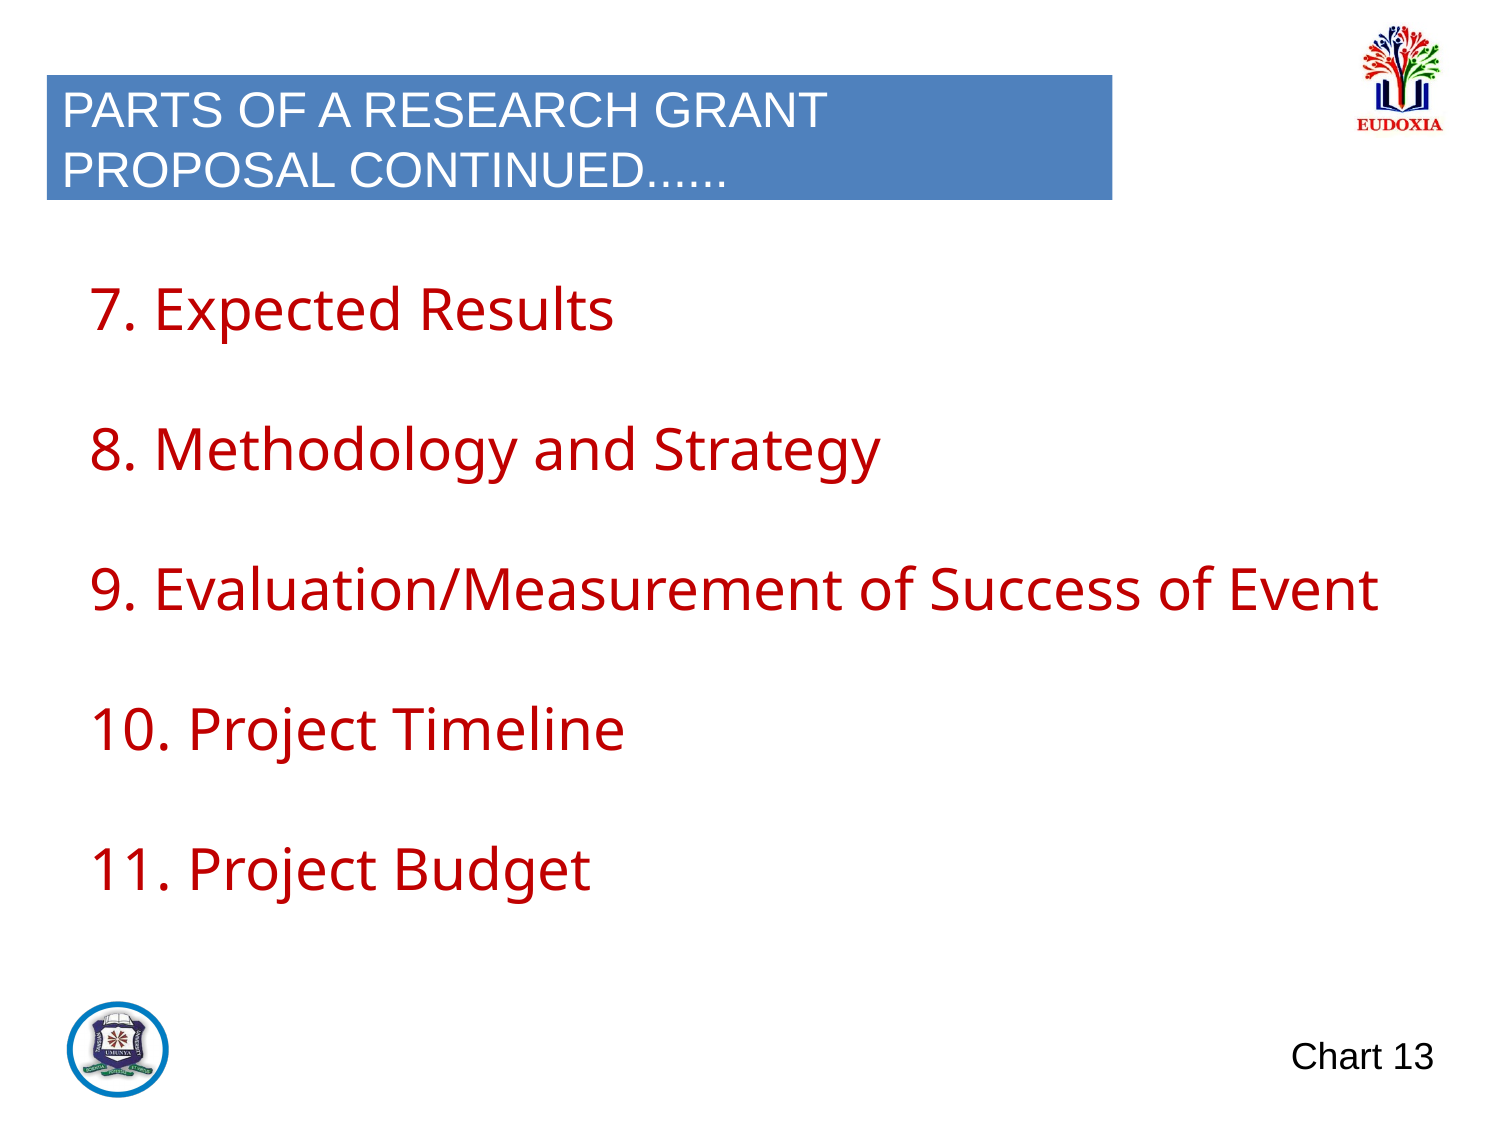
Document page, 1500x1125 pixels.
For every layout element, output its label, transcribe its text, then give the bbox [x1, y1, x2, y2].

picture [50, 987, 188, 1115]
text_box Chart 13 [1276, 1024, 1450, 1085]
text_box PARTS OF A RESEARCH GRANT PROPOSAL CONTINUED...... [45, 73, 1114, 202]
text_box 7. Expected Results 8. Methodology and Strategy 9. Evaluation/Measurement of Success of Event 10. Project Timeline 11. Project Budget [74, 124, 1413, 980]
picture [1350, 22, 1452, 138]
